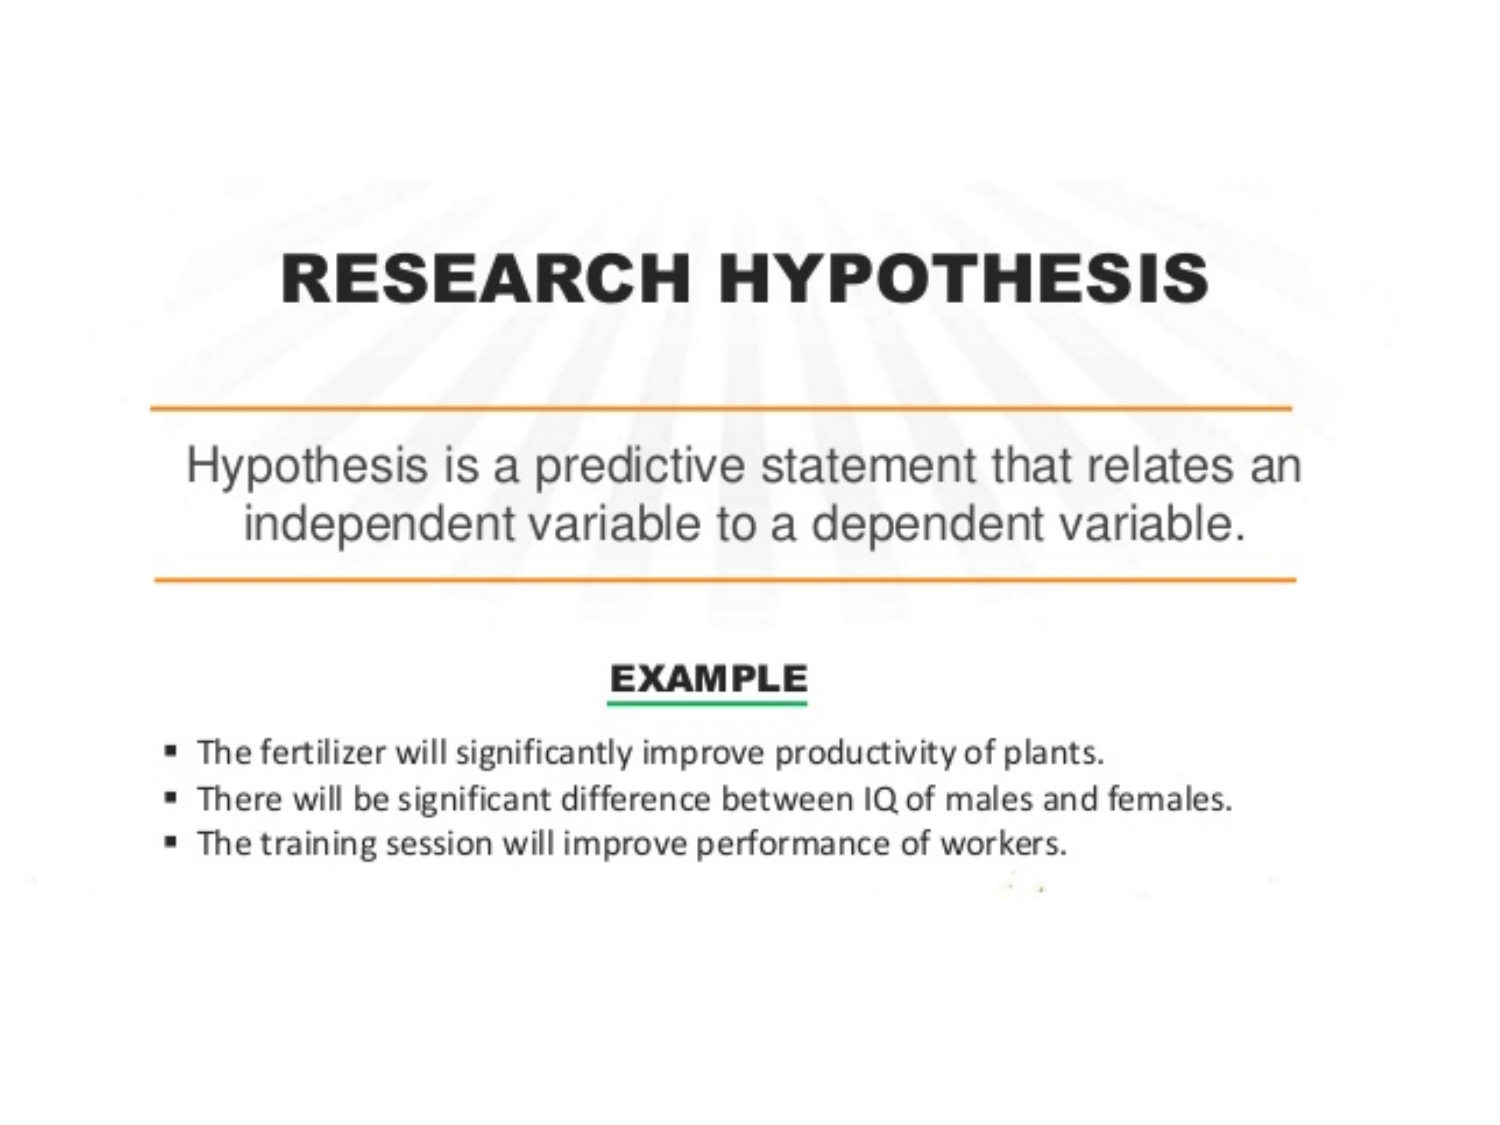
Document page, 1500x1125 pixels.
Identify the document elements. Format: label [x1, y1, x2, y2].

picture [2, 177, 1488, 901]
